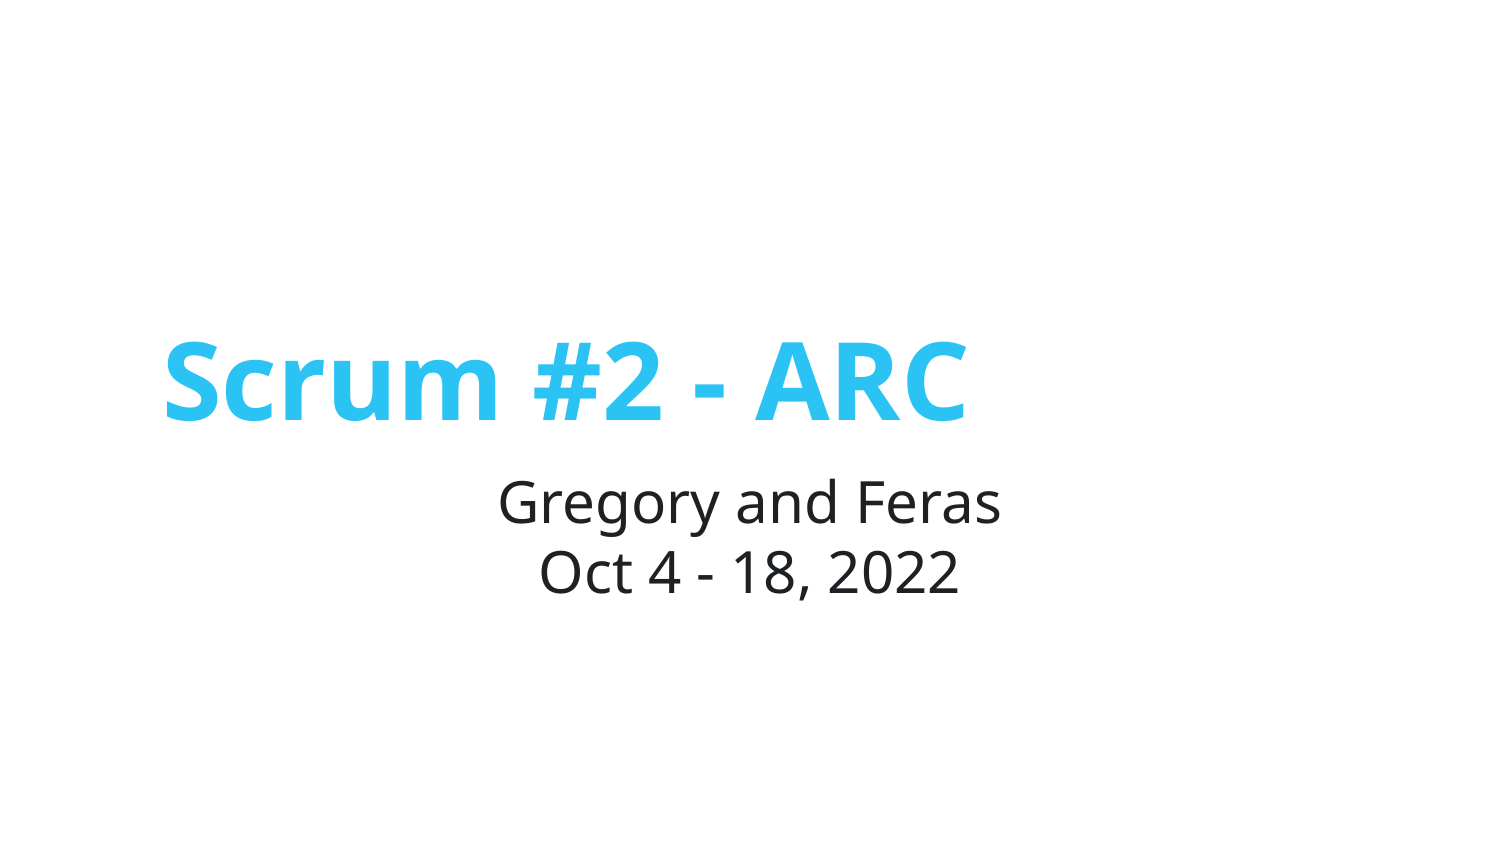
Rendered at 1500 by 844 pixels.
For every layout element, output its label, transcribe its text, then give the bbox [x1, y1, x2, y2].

subtitle Gregory and Feras Oct 4 - 18, 2022 [51, 464, 1449, 595]
title Scrum #2 - ARC [0, 106, 1266, 444]
